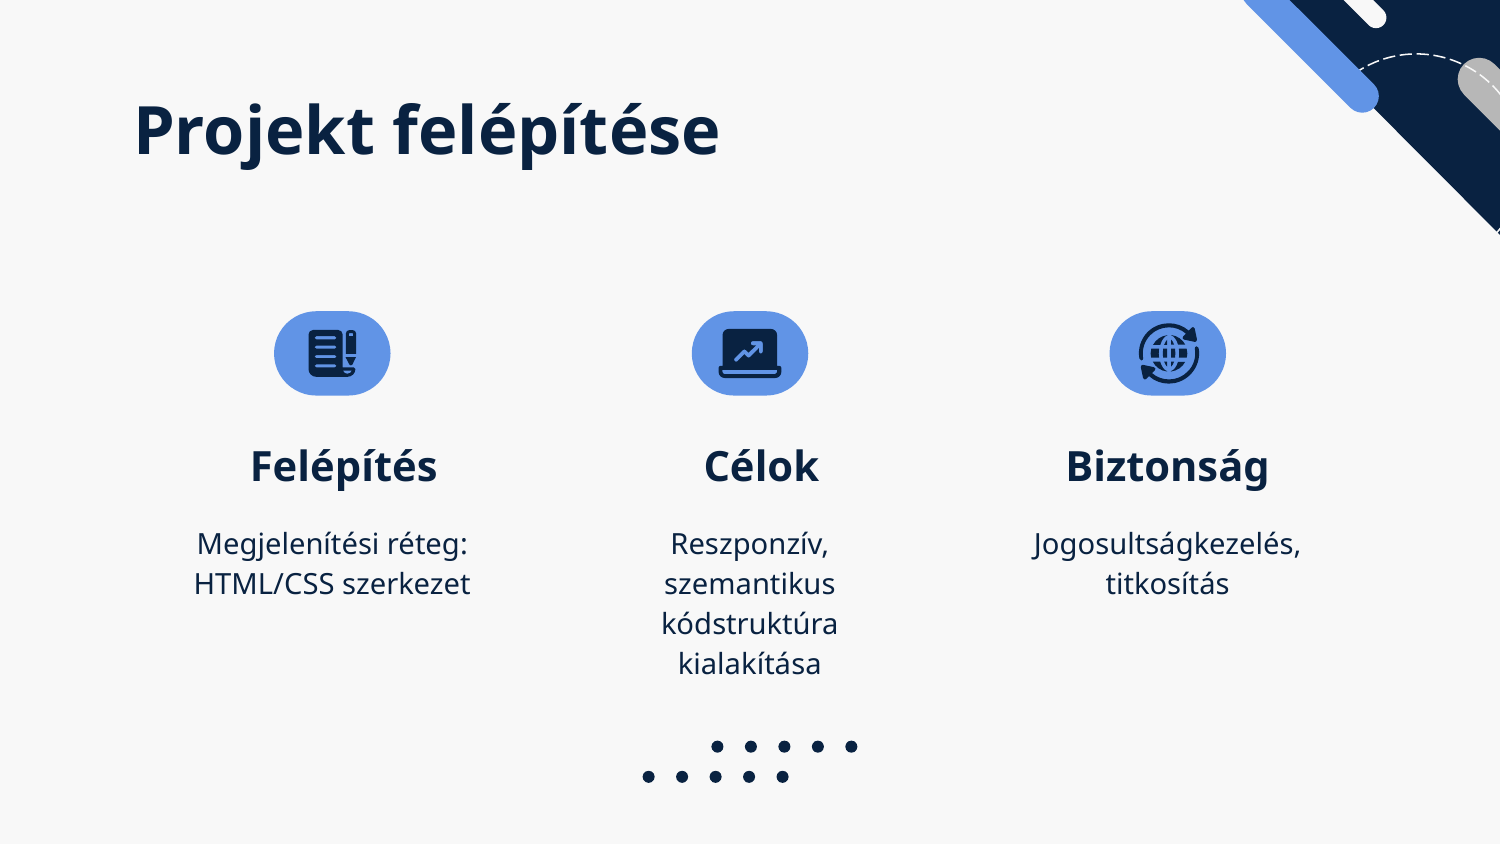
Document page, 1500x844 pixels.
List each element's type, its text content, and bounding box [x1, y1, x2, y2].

subtitle Célok [571, 434, 929, 505]
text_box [1137, 322, 1201, 384]
subtitle Reszponzív, szemantikus kódstruktúra kialakítása [571, 505, 929, 648]
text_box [308, 329, 357, 378]
subtitle Jogosultságkezelés, titkosítás [989, 505, 1347, 648]
subtitle Biztonság [989, 434, 1347, 505]
text_box [718, 328, 782, 379]
subtitle Megjelenítési réteg: HTML/CSS szerkezet [153, 505, 511, 648]
subtitle Felépítés [153, 434, 511, 505]
text_box [274, 311, 391, 396]
text_box [691, 311, 809, 396]
title Projekt felépítése [118, 72, 1382, 167]
text_box [1109, 311, 1227, 396]
